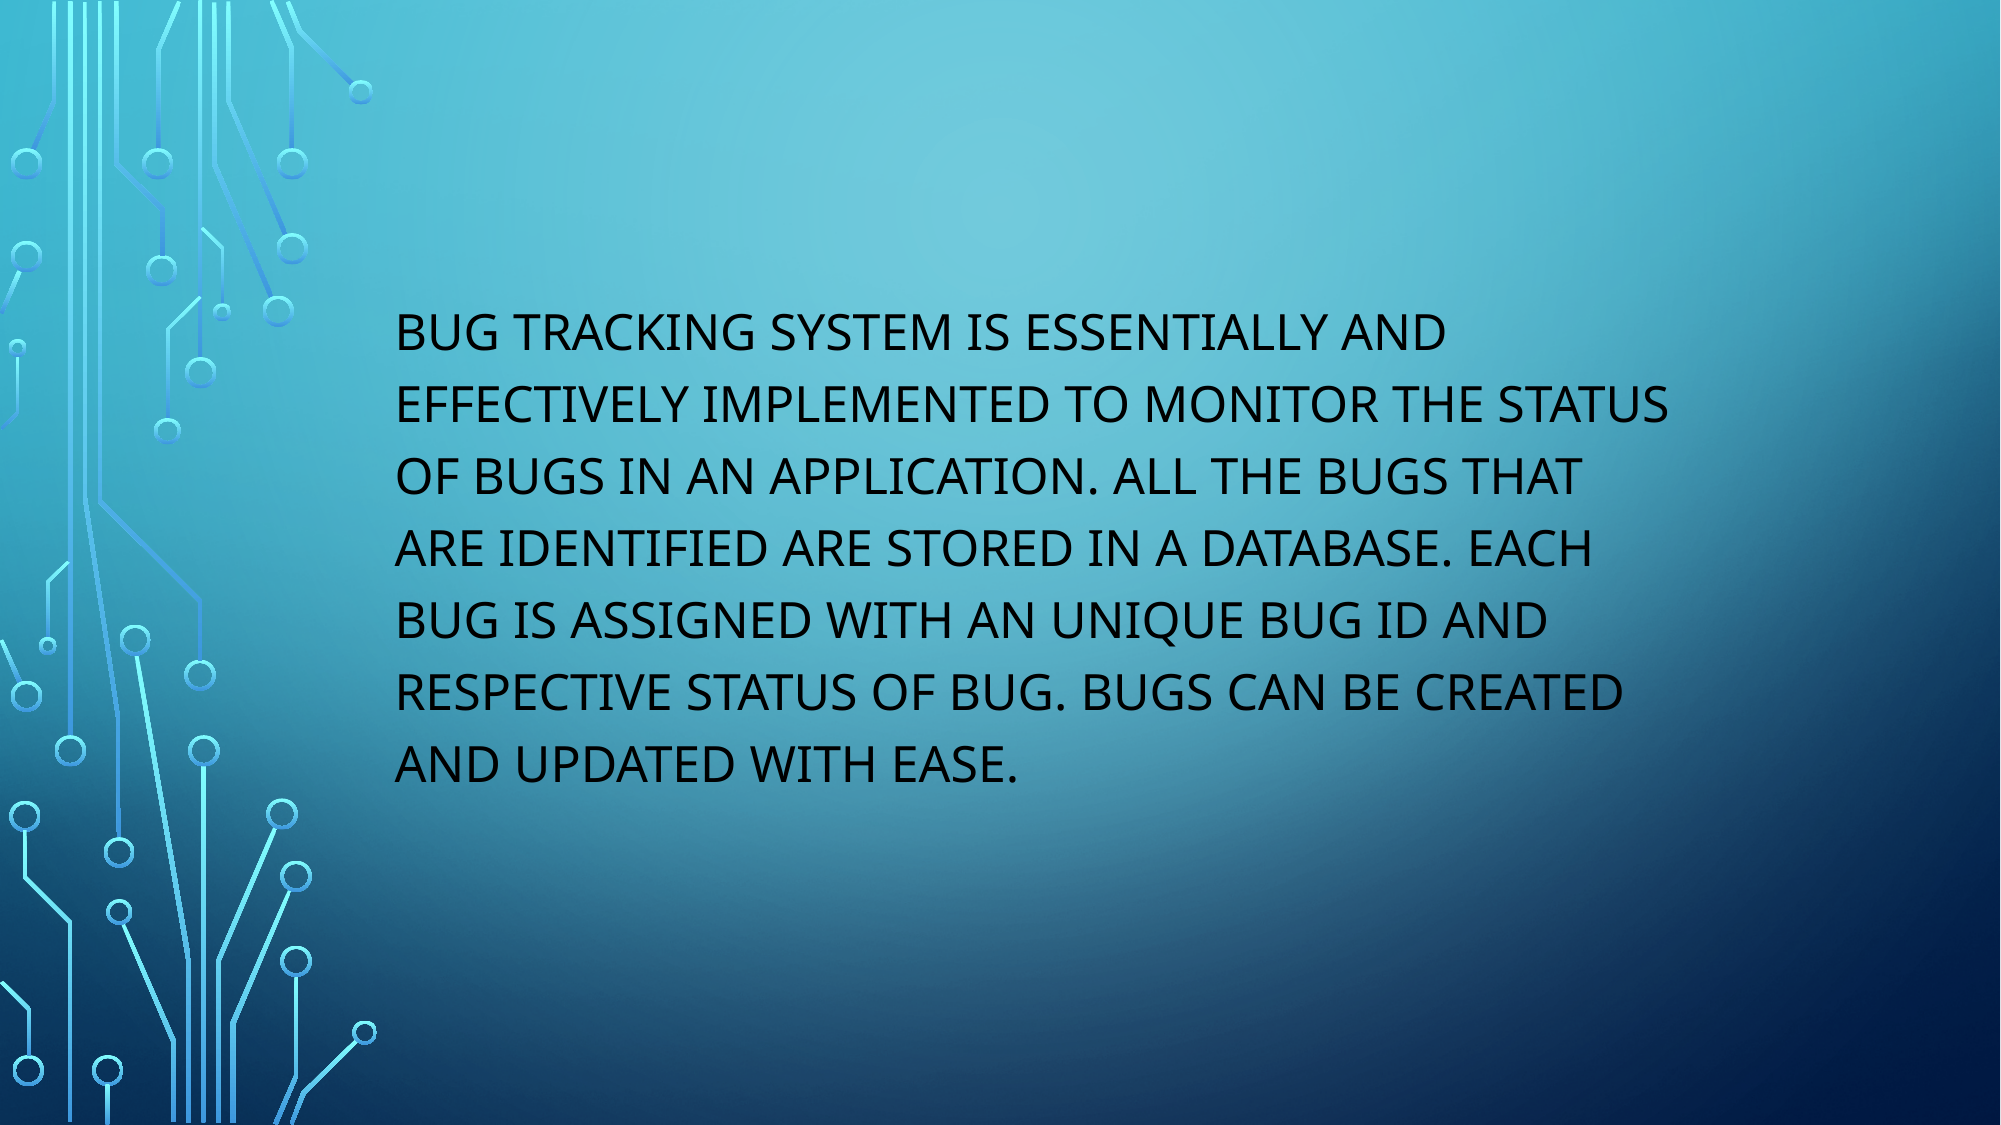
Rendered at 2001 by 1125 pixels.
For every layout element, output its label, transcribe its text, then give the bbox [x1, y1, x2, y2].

subtitle Bug tracking system is essentially and effectively implemented to monitor the status of bugs in an application. All the bugs that are identified are stored in a database. Each bug is assigned with an unique bug id and respective status of bug. Bugs can be created and updated with ease. [379, 280, 1688, 746]
